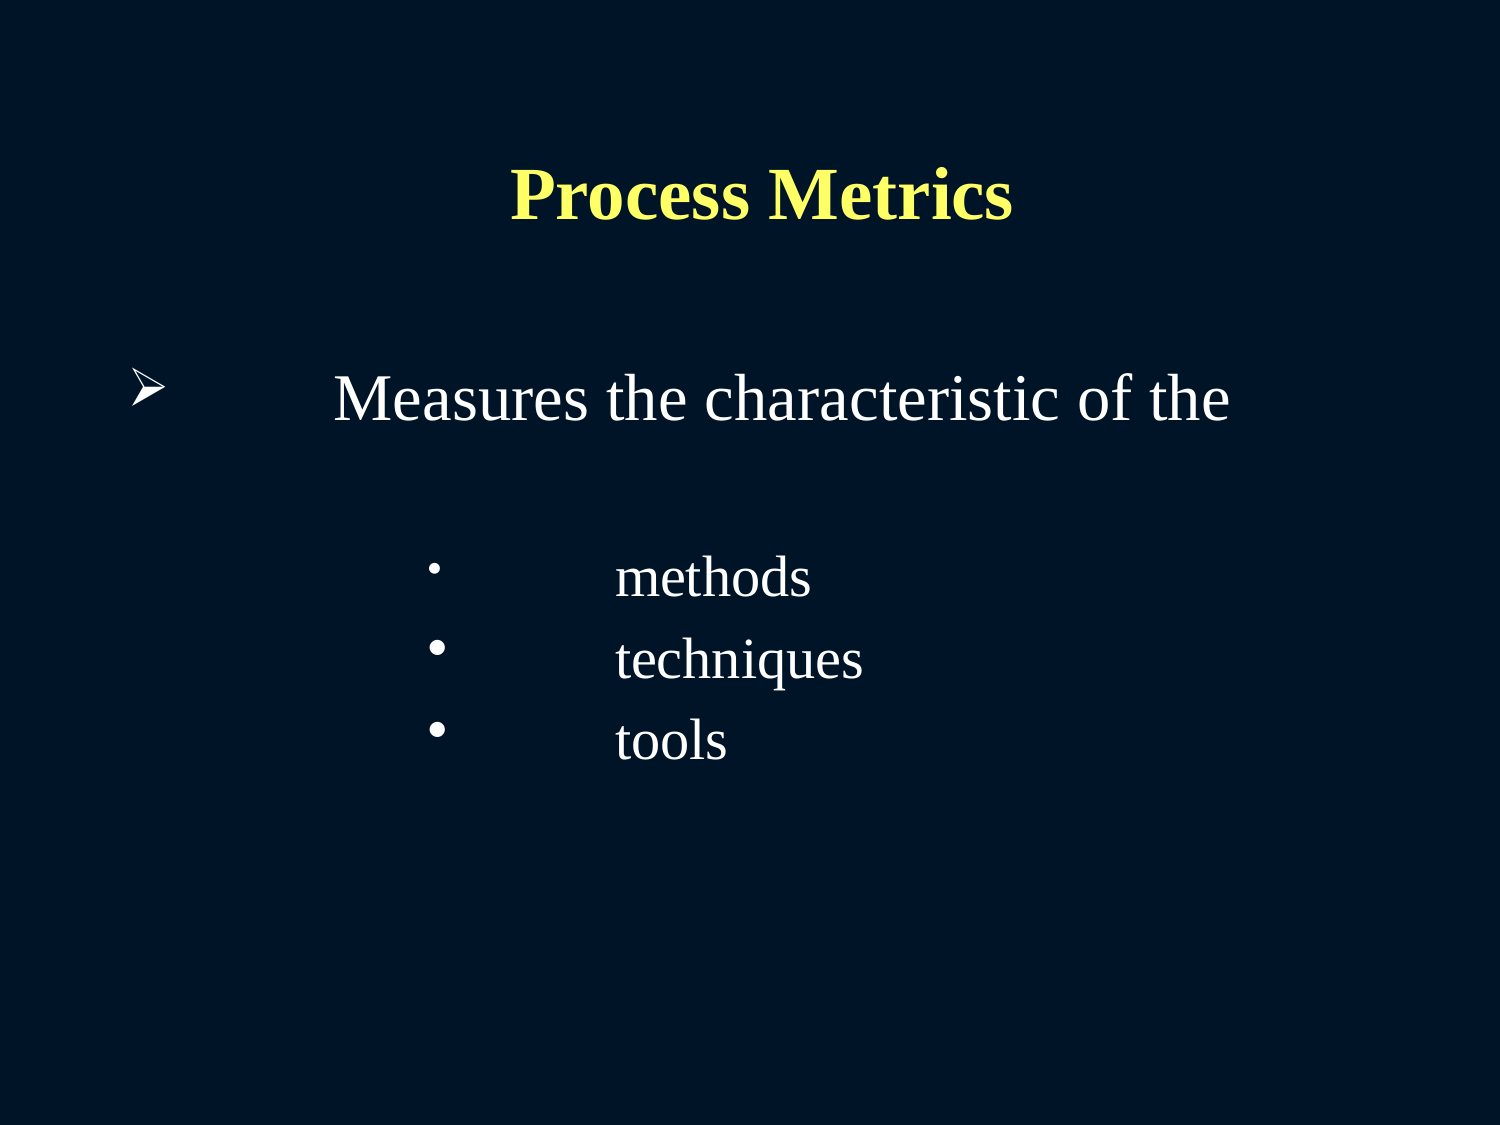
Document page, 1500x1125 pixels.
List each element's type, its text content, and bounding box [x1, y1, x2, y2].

list Process Metrics Measures the characteristic of the methods techniques tools [112, 137, 1413, 1030]
